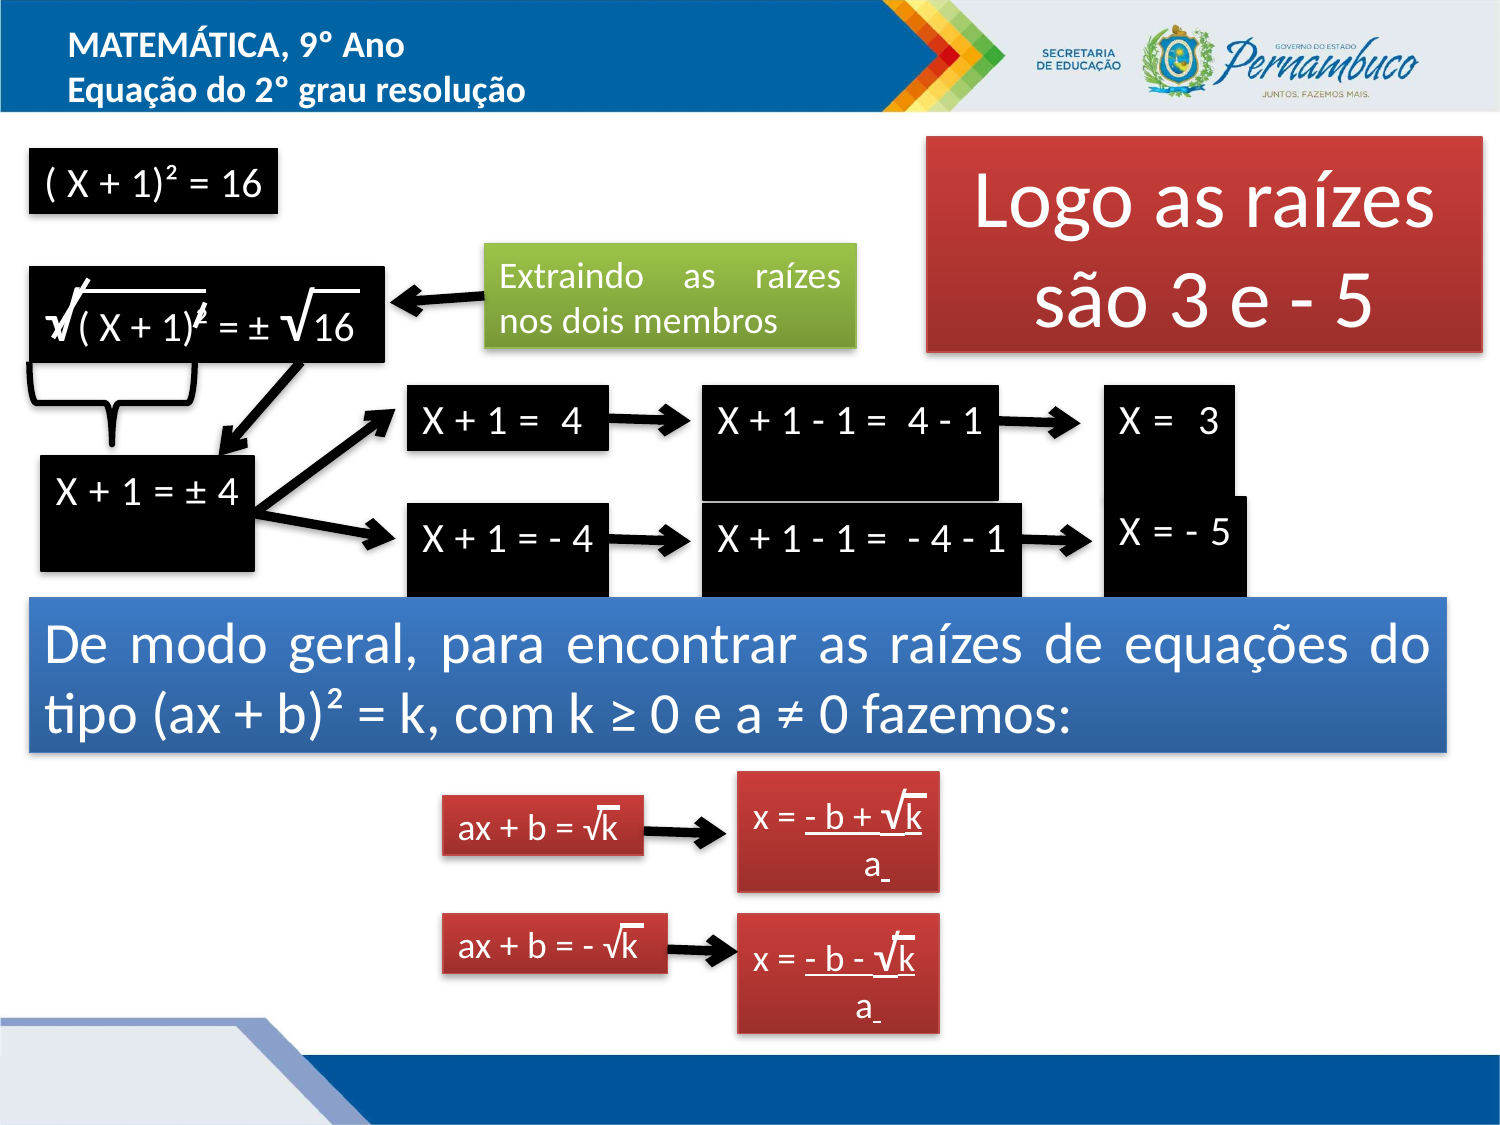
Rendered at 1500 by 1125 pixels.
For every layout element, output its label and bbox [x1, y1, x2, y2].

text_box [608, 538, 692, 542]
text_box [667, 948, 739, 952]
text_box [194, 302, 206, 328]
text_box [218, 361, 302, 457]
text_box [52, 278, 89, 339]
text_box [643, 830, 727, 835]
text_box [253, 488, 396, 539]
text_box [1009, 538, 1093, 542]
text_box [389, 296, 485, 303]
text_box [997, 420, 1081, 424]
text_box [253, 408, 396, 488]
picture [0, 0, 1500, 1125]
text_box [608, 417, 692, 421]
